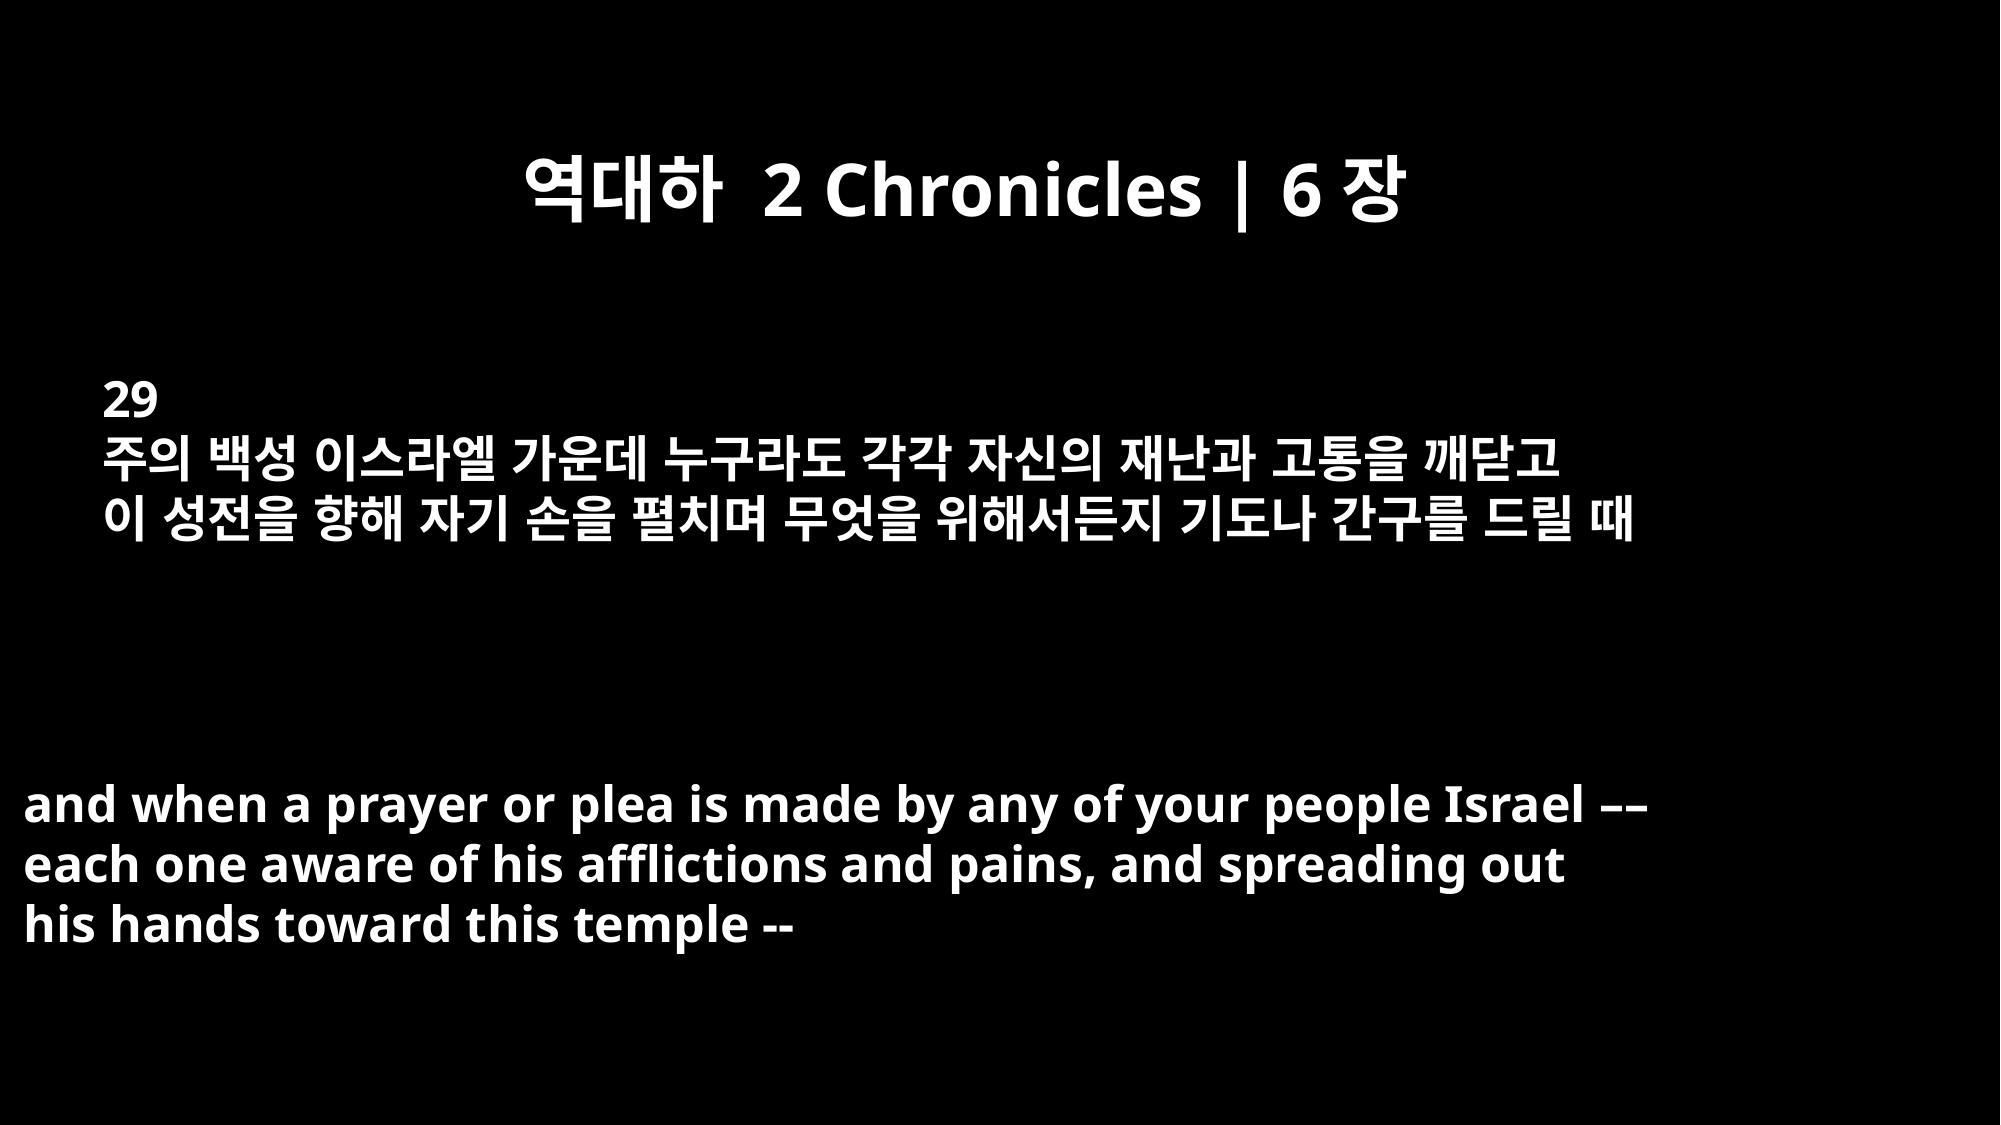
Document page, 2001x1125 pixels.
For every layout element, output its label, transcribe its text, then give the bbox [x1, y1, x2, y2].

text_box and when a prayer or plea is made by any of your people Israel –– each one aware of his afflictions and pains, and spreading out his hands toward this temple -- [8, 764, 1665, 960]
text_box 역대하 2 Chronicles | 6장 [507, 136, 1424, 239]
text_box 29 주의 백성 이스라엘 가운데 누구라도 각각 자신의 재난과 고통을 깨닫고 이 성전을 향해 자기 손을 펼치며 무엇을 위해서든지 기도나 간구를 드릴 때 [87, 359, 1652, 555]
